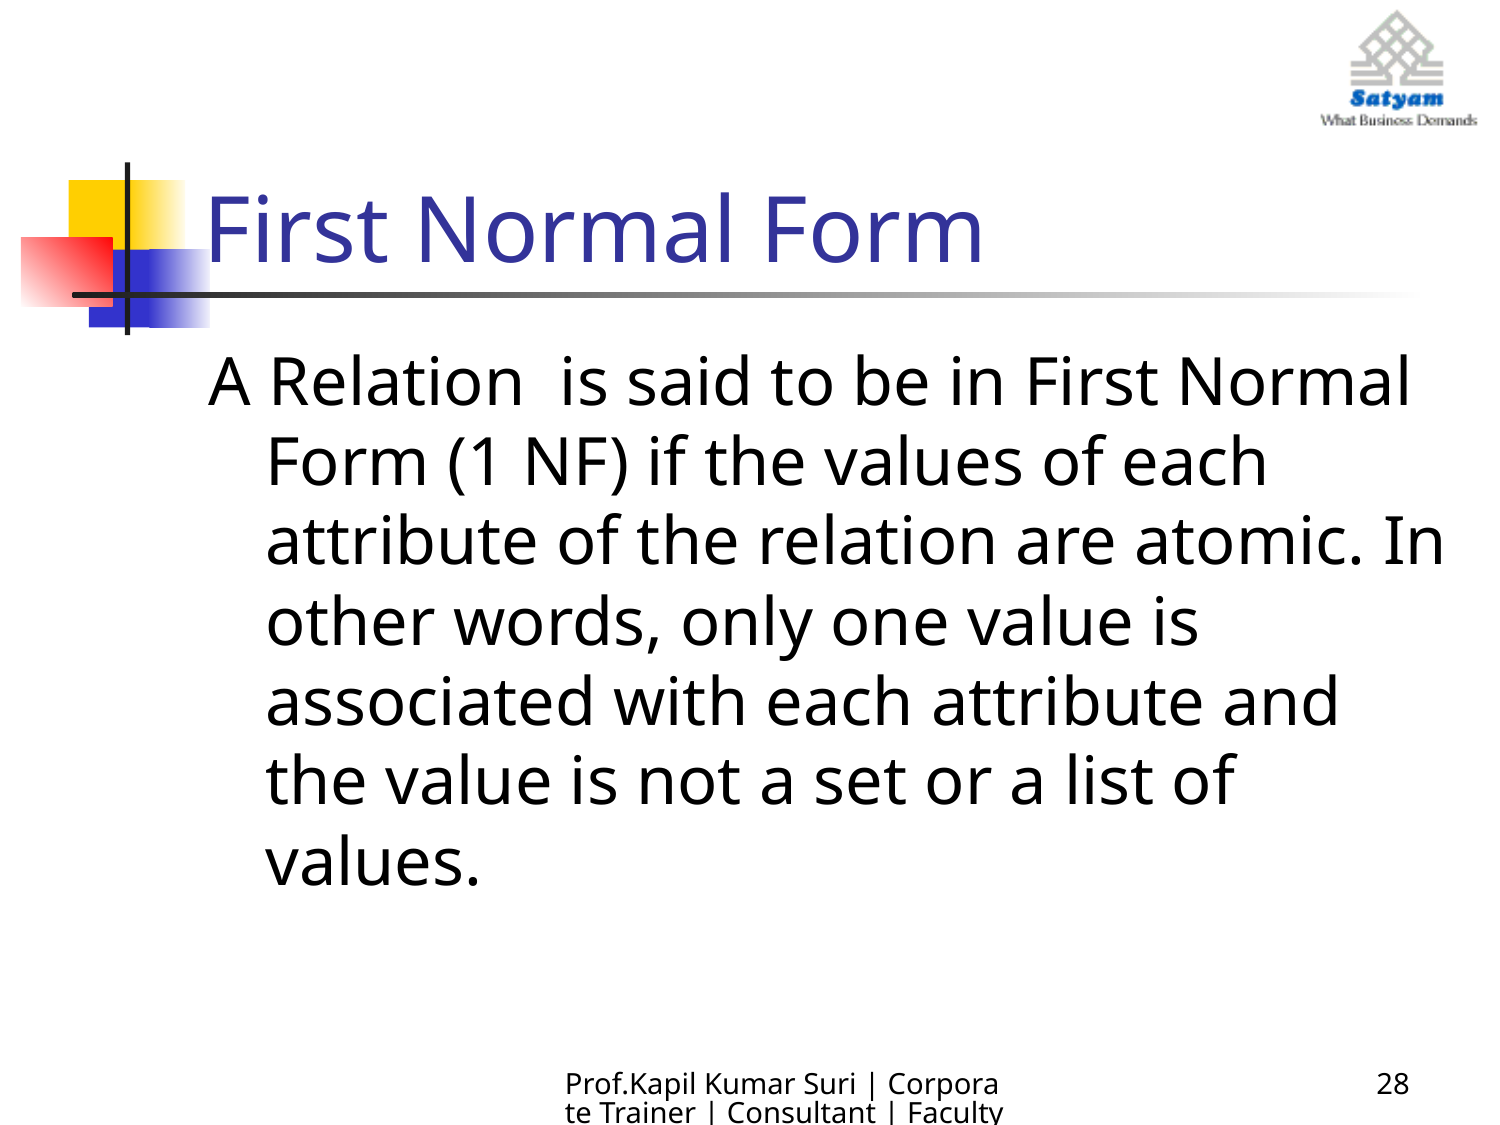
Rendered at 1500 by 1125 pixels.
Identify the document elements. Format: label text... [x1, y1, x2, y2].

footer Prof.Kapil Kumar Suri | Corporate Trainer | Consultant | Faculty [549, 1037, 1026, 1113]
picture [1310, 0, 1500, 141]
list A Relation is said to be in First Normal Form (1 NF) if the values of each attribute of the relation are atomic. In other words, only one value is associated with each attribute and the value is not a set or a list of values. [193, 330, 1470, 1007]
title First Normal Form [188, 101, 1468, 289]
slide_number 28 [1112, 1037, 1426, 1113]
